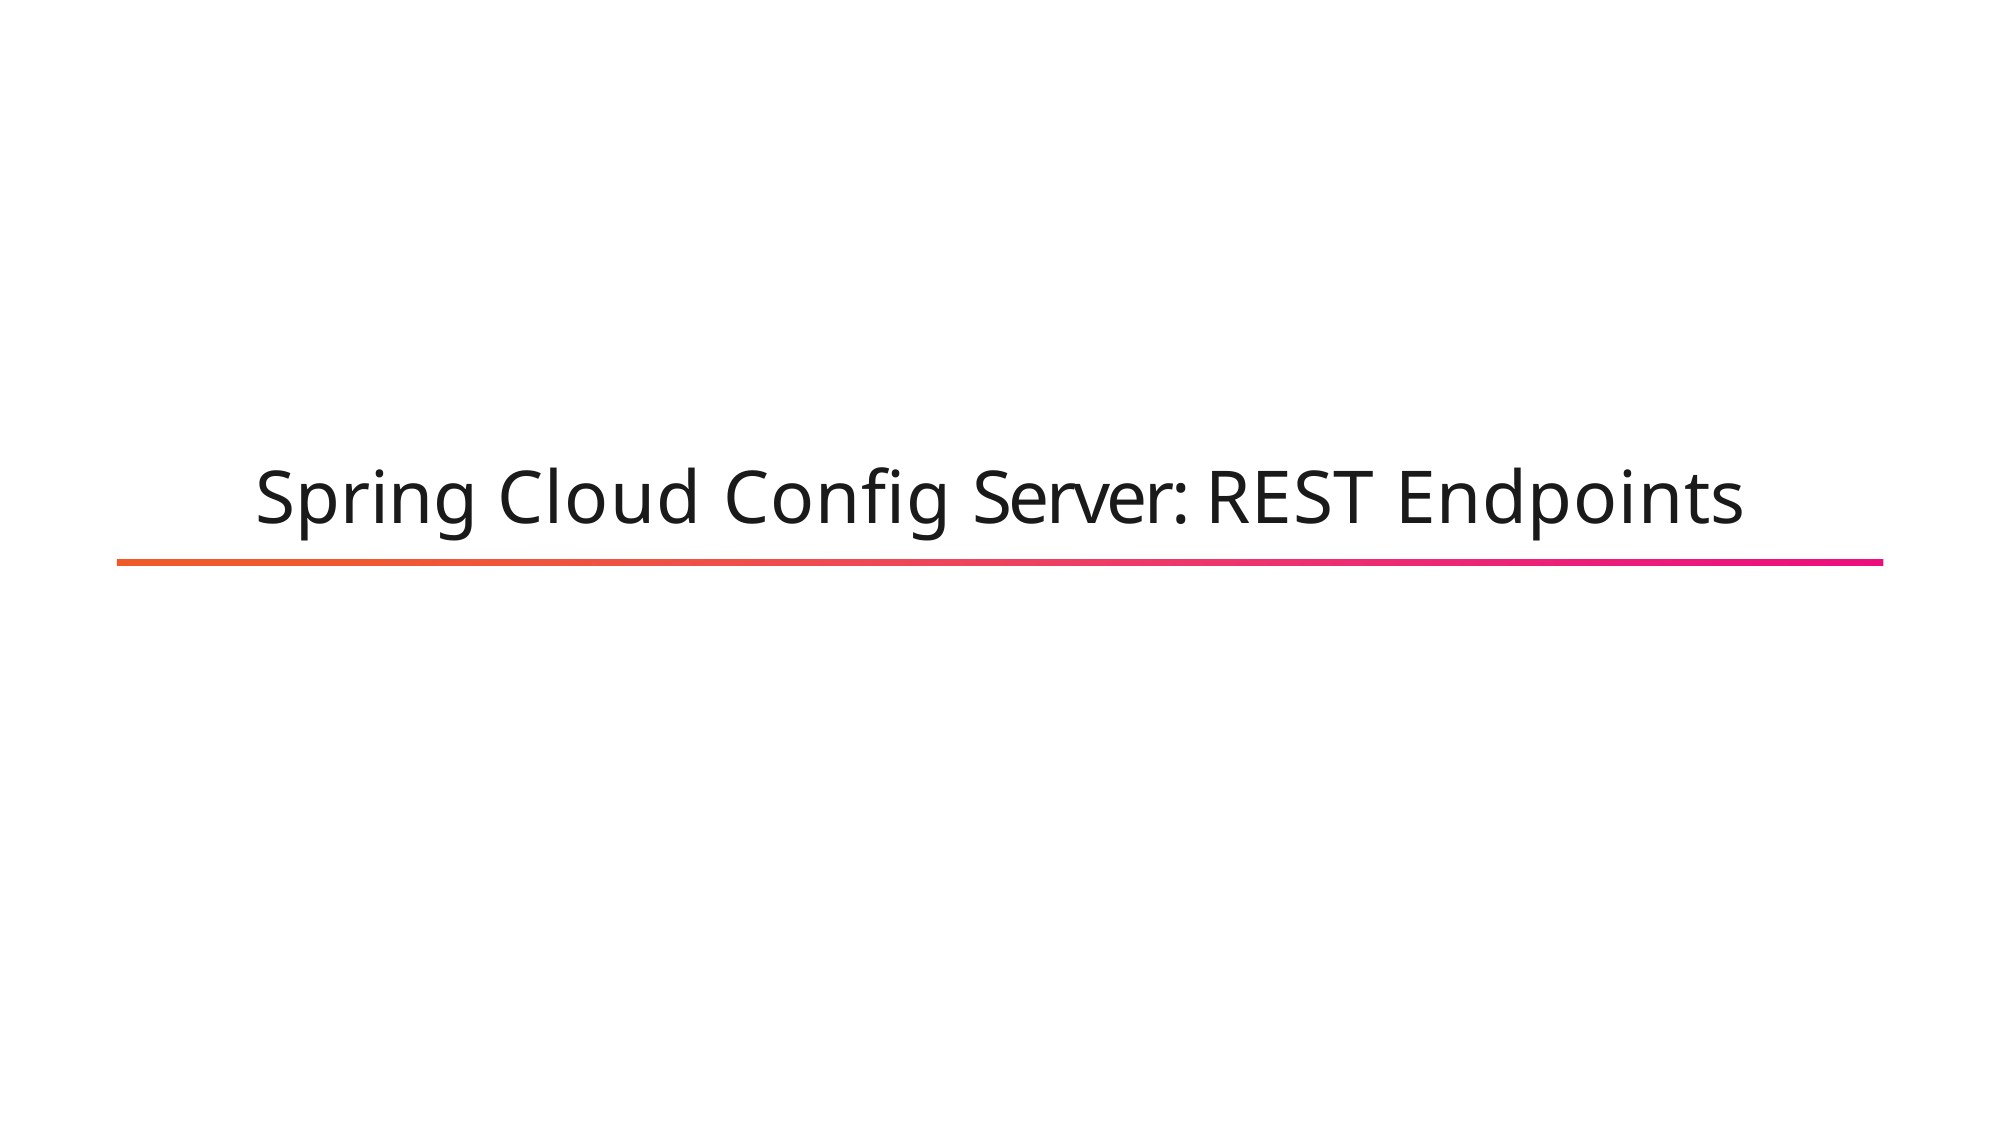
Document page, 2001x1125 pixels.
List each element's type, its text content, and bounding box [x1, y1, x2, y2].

text_box [1871, 559, 1884, 566]
text_box [116, 559, 253, 566]
title Spring Cloud Config Server: REST Endpoints [253, 448, 1871, 639]
